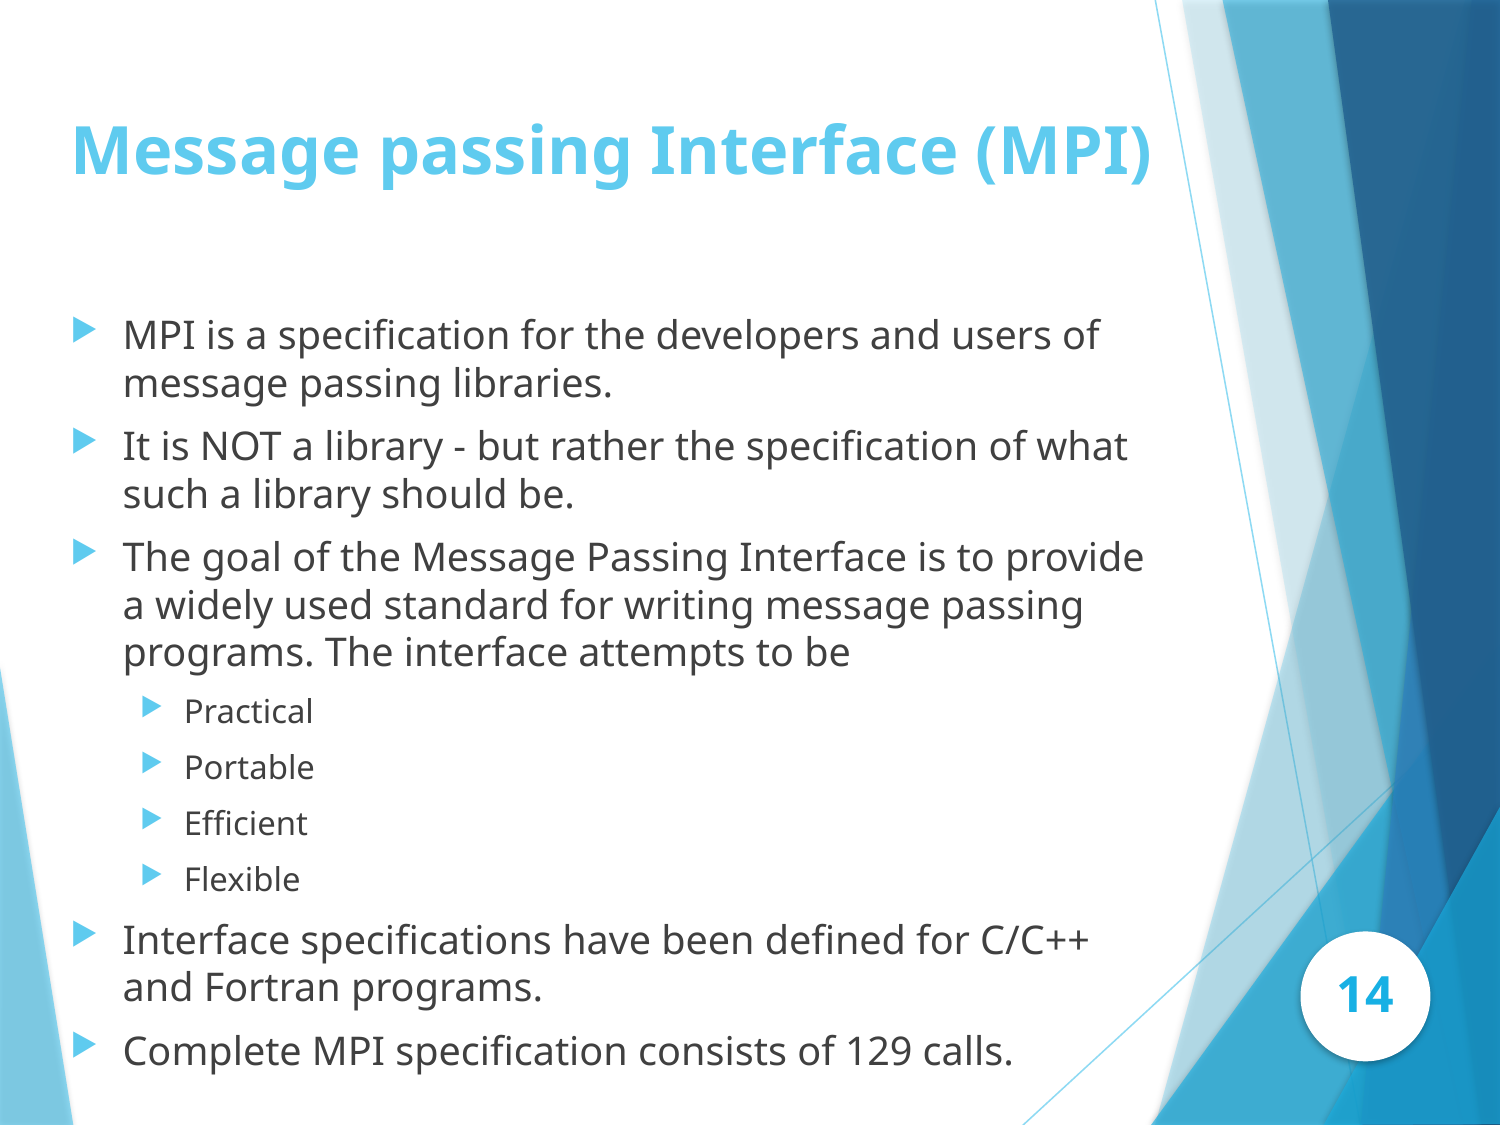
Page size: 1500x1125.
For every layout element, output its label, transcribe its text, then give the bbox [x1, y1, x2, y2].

title Message passing Interface (MPI) [55, 99, 1176, 279]
list MPI is a specification for the developers and users of message passing libraries. It is NOT a library - but rather the specification of what such a library should be. The goal of the Message Passing Interface is to provide a widely used standard for writing message passing programs. The interface attempts to be Practical Portable Efficient Flexible Interface specifications have been defined for C/C++ and Fortran programs. Complete MPI specification consists of 129 calls. [55, 302, 1176, 1083]
text_box [74, 44, 1425, 1006]
